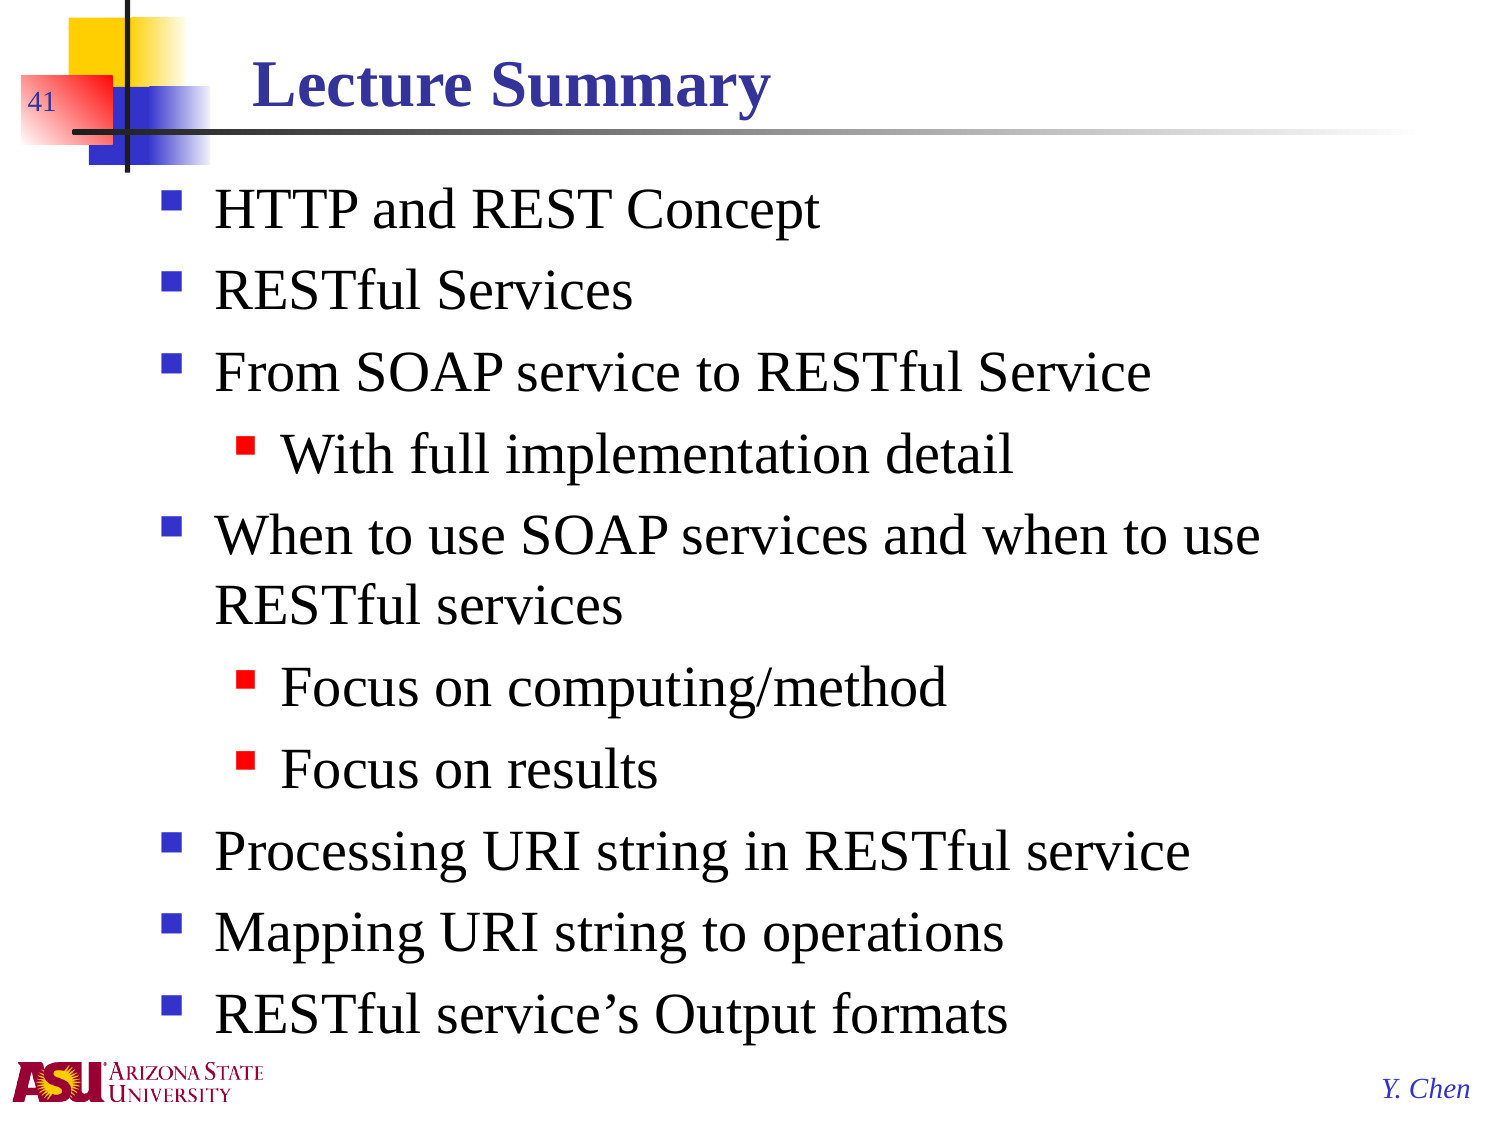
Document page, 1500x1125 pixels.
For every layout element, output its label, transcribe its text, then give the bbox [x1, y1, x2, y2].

list HTTP and REST Concept RESTful Services From SOAP service to RESTful Service With full implementation detail When to use SOAP services and when to use RESTful services Focus on computing/method Focus on results Processing URI string in RESTful service Mapping URI string to operations RESTful service’s Output formats [143, 162, 1400, 1063]
picture [12, 1062, 263, 1102]
slide_number 41 [12, 49, 126, 126]
title Lecture Summary [237, 24, 1488, 128]
